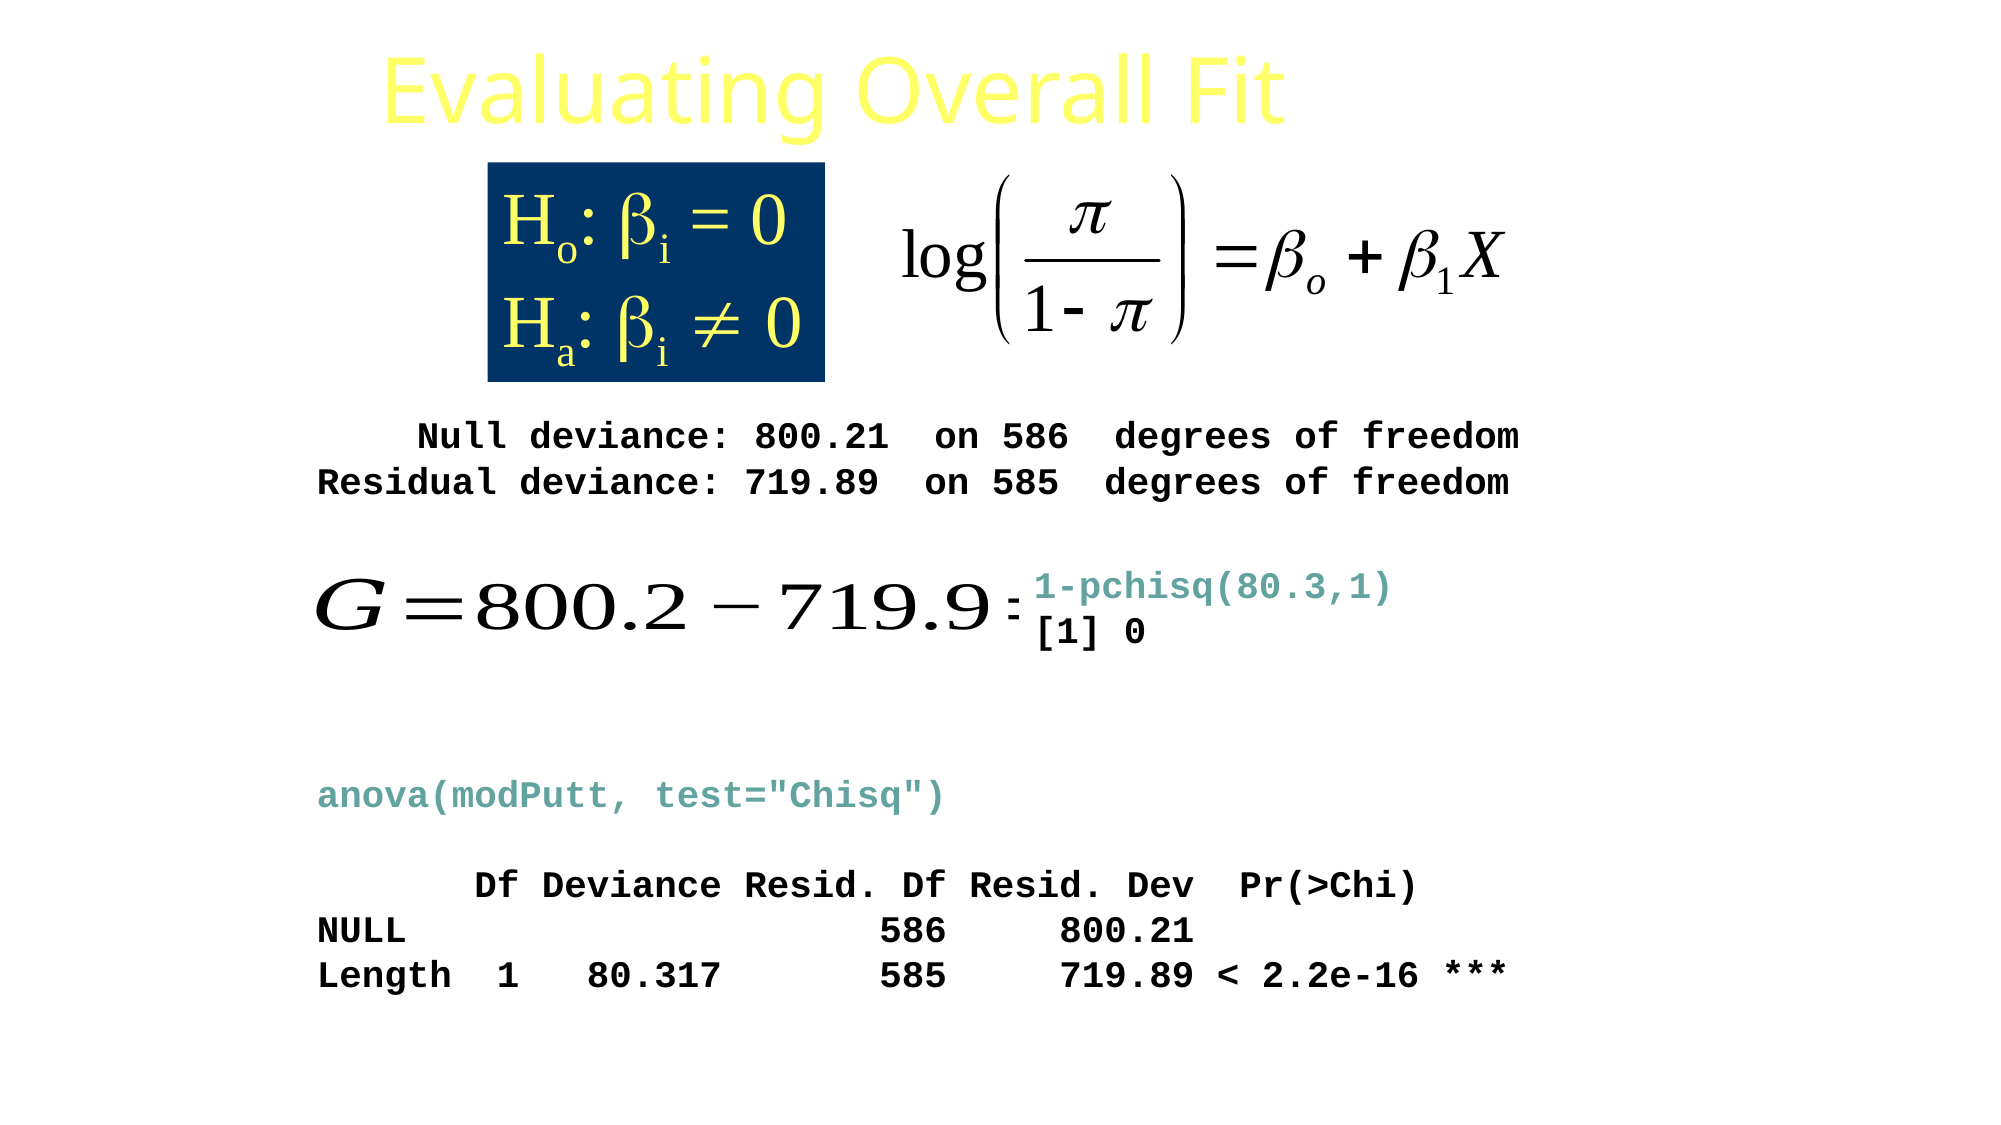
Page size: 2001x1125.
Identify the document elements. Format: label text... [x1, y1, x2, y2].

text_box Ho: i = 0 Ha: i  0 [487, 162, 825, 382]
title Evaluating Overall Fit [364, 0, 1640, 188]
text_box Null deviance: 800.21 on 586 degrees of freedom Residual deviance: 719.89 on 585 degrees of freedom [302, 399, 1665, 510]
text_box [892, 162, 1525, 358]
text_box 1-pchisq(80.3,1) [1] 0 [1019, 553, 1665, 658]
text_box anova(modPutt, test="Chisq") Df Deviance Resid. Df Resid. Dev Pr(>Chi) NULL 586 800.21 Length 1 80.317 585 719.89 < 2.2e-16 *** [302, 762, 1665, 1003]
